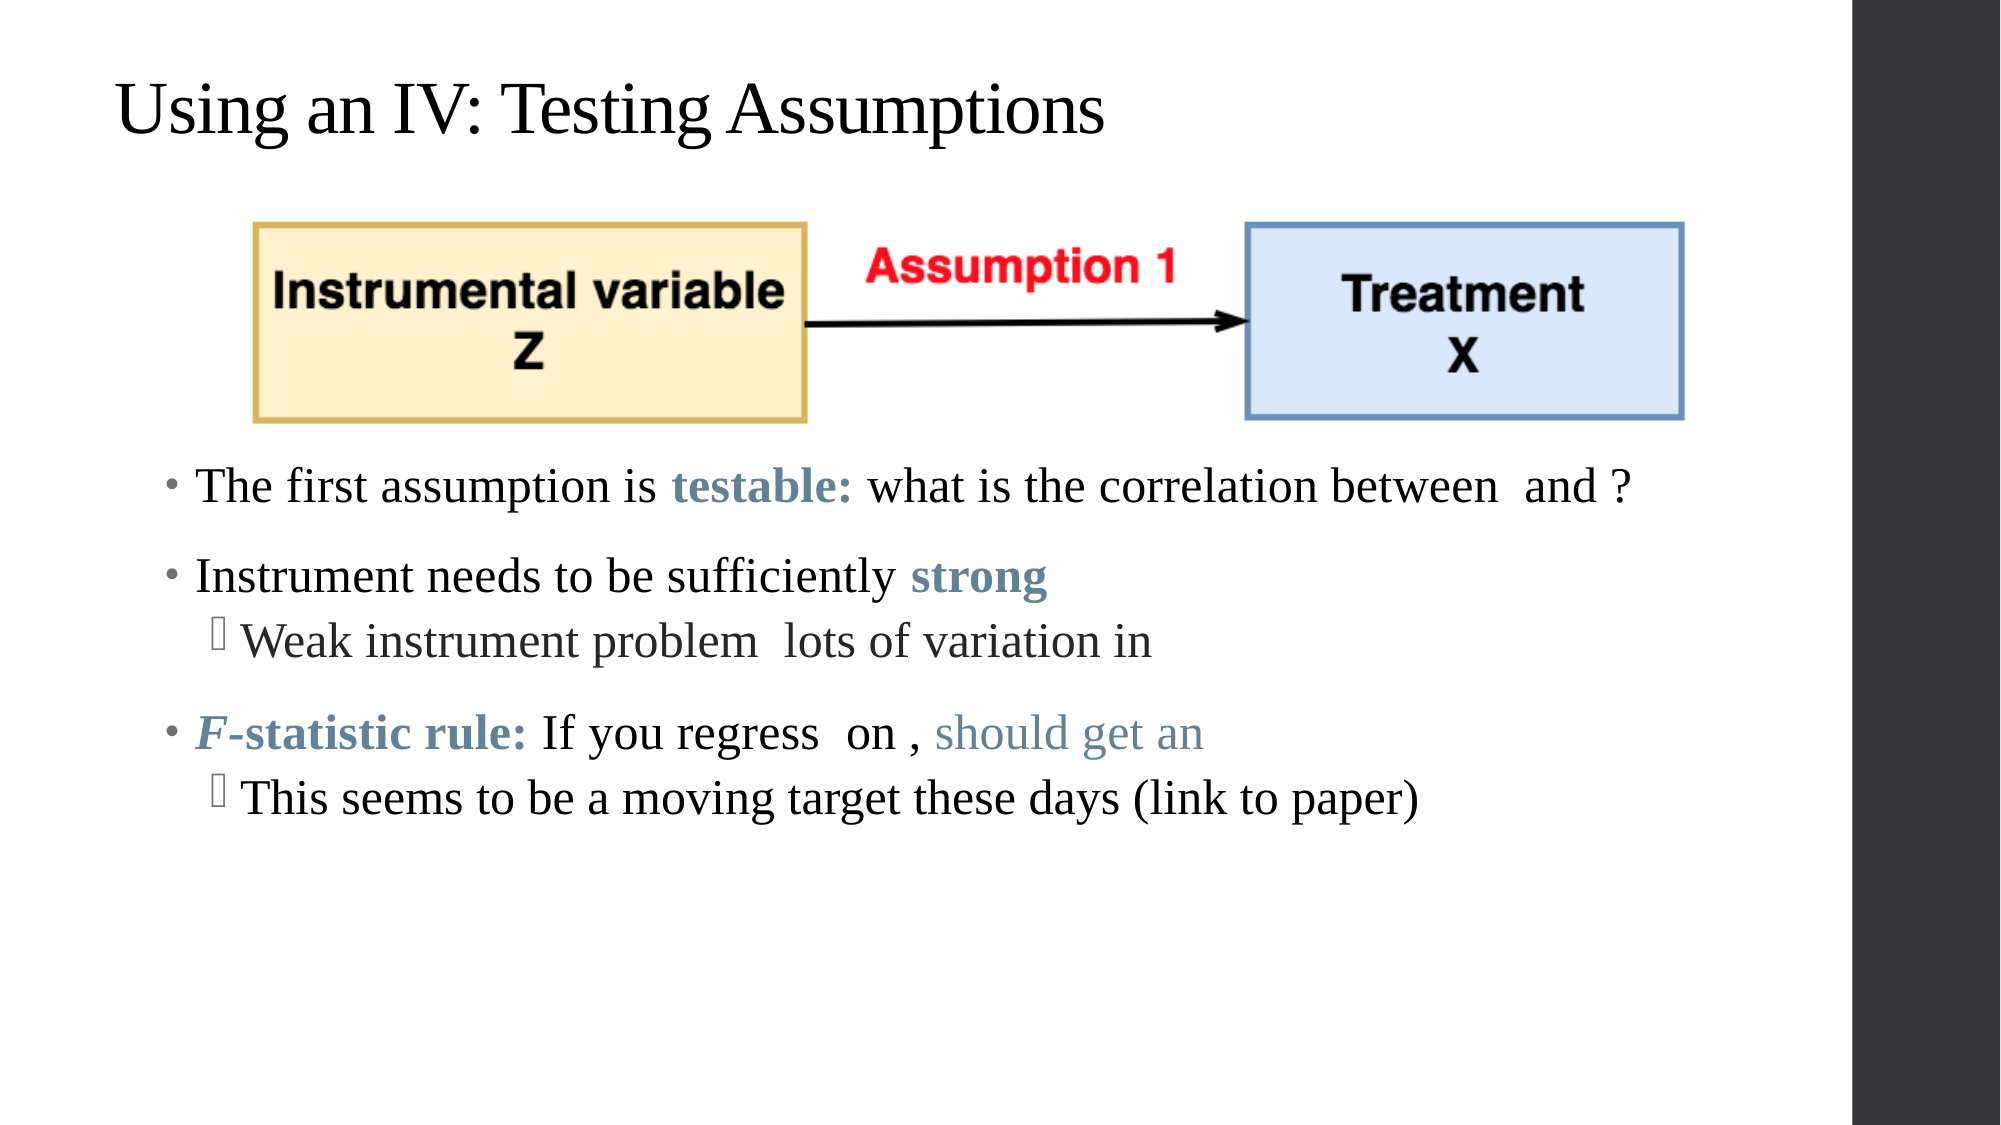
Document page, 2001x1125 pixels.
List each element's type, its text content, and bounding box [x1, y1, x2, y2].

title Using an IV: Testing Assumptions [99, 55, 1813, 158]
picture [237, 174, 1701, 456]
